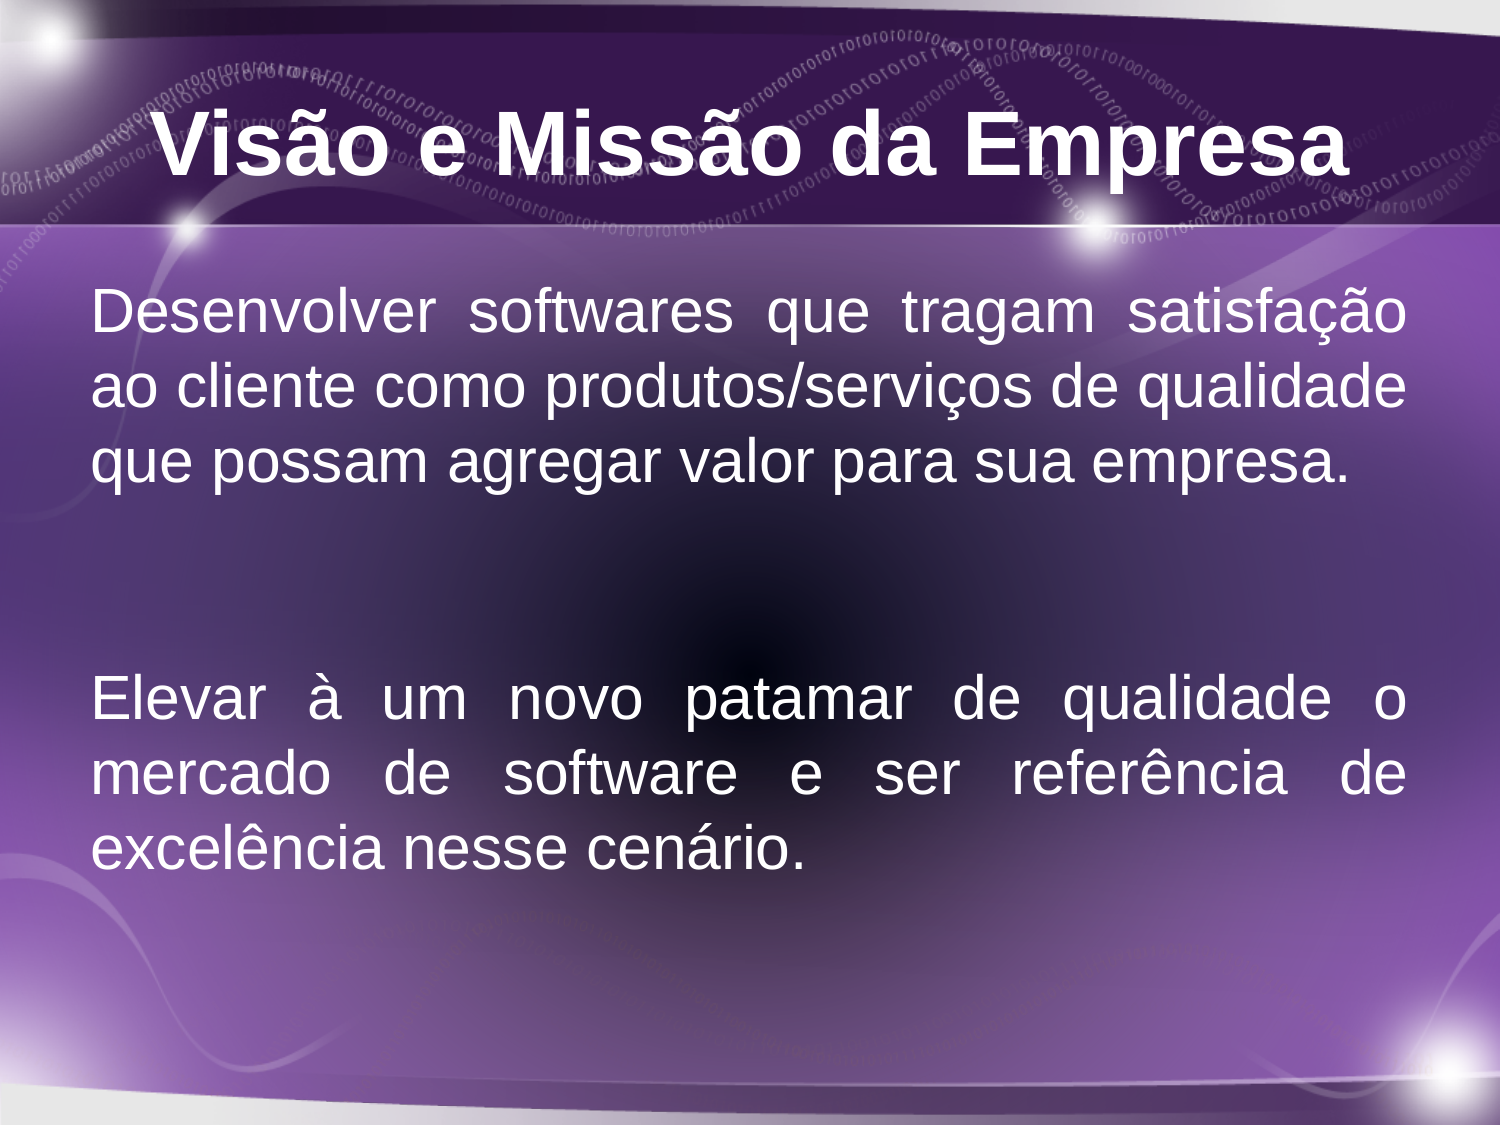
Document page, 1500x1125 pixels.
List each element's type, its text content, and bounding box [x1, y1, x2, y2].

title Visão e Missão da Empresa [75, 45, 1425, 233]
list Desenvolver softwares que tragam satisfação ao cliente como produtos/serviços de qualidade que possam agregar valor para sua empresa. Elevar à um novo patamar de qualidade o mercado de software e ser referência de excelência nesse cenário. [75, 262, 1425, 1005]
picture [0, 0, 1500, 1125]
